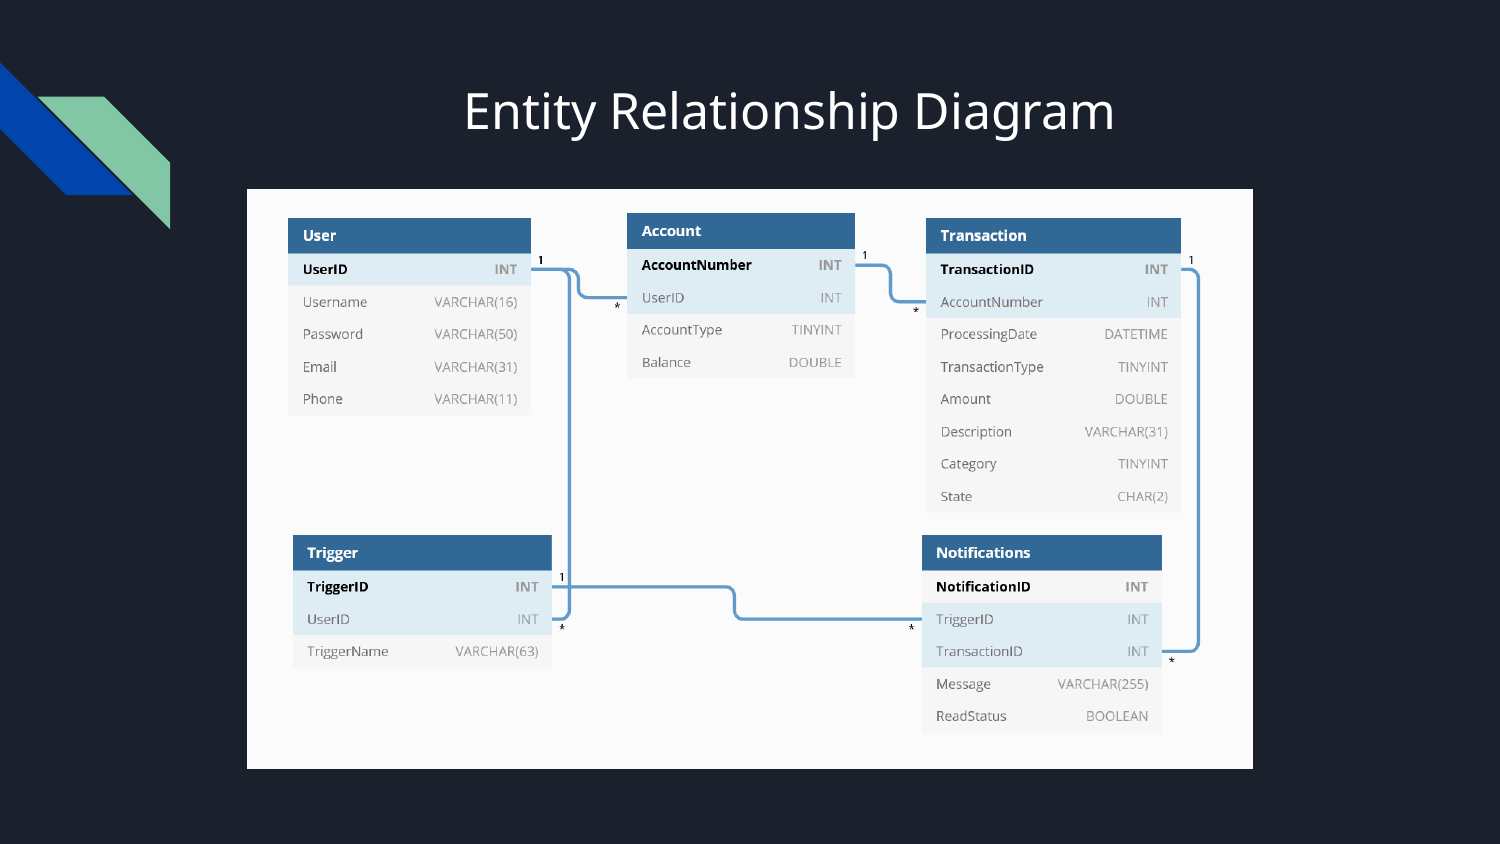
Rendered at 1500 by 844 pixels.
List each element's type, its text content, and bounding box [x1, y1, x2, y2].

picture [246, 189, 1254, 770]
title Entity Relationship Diagram [212, 64, 1368, 215]
